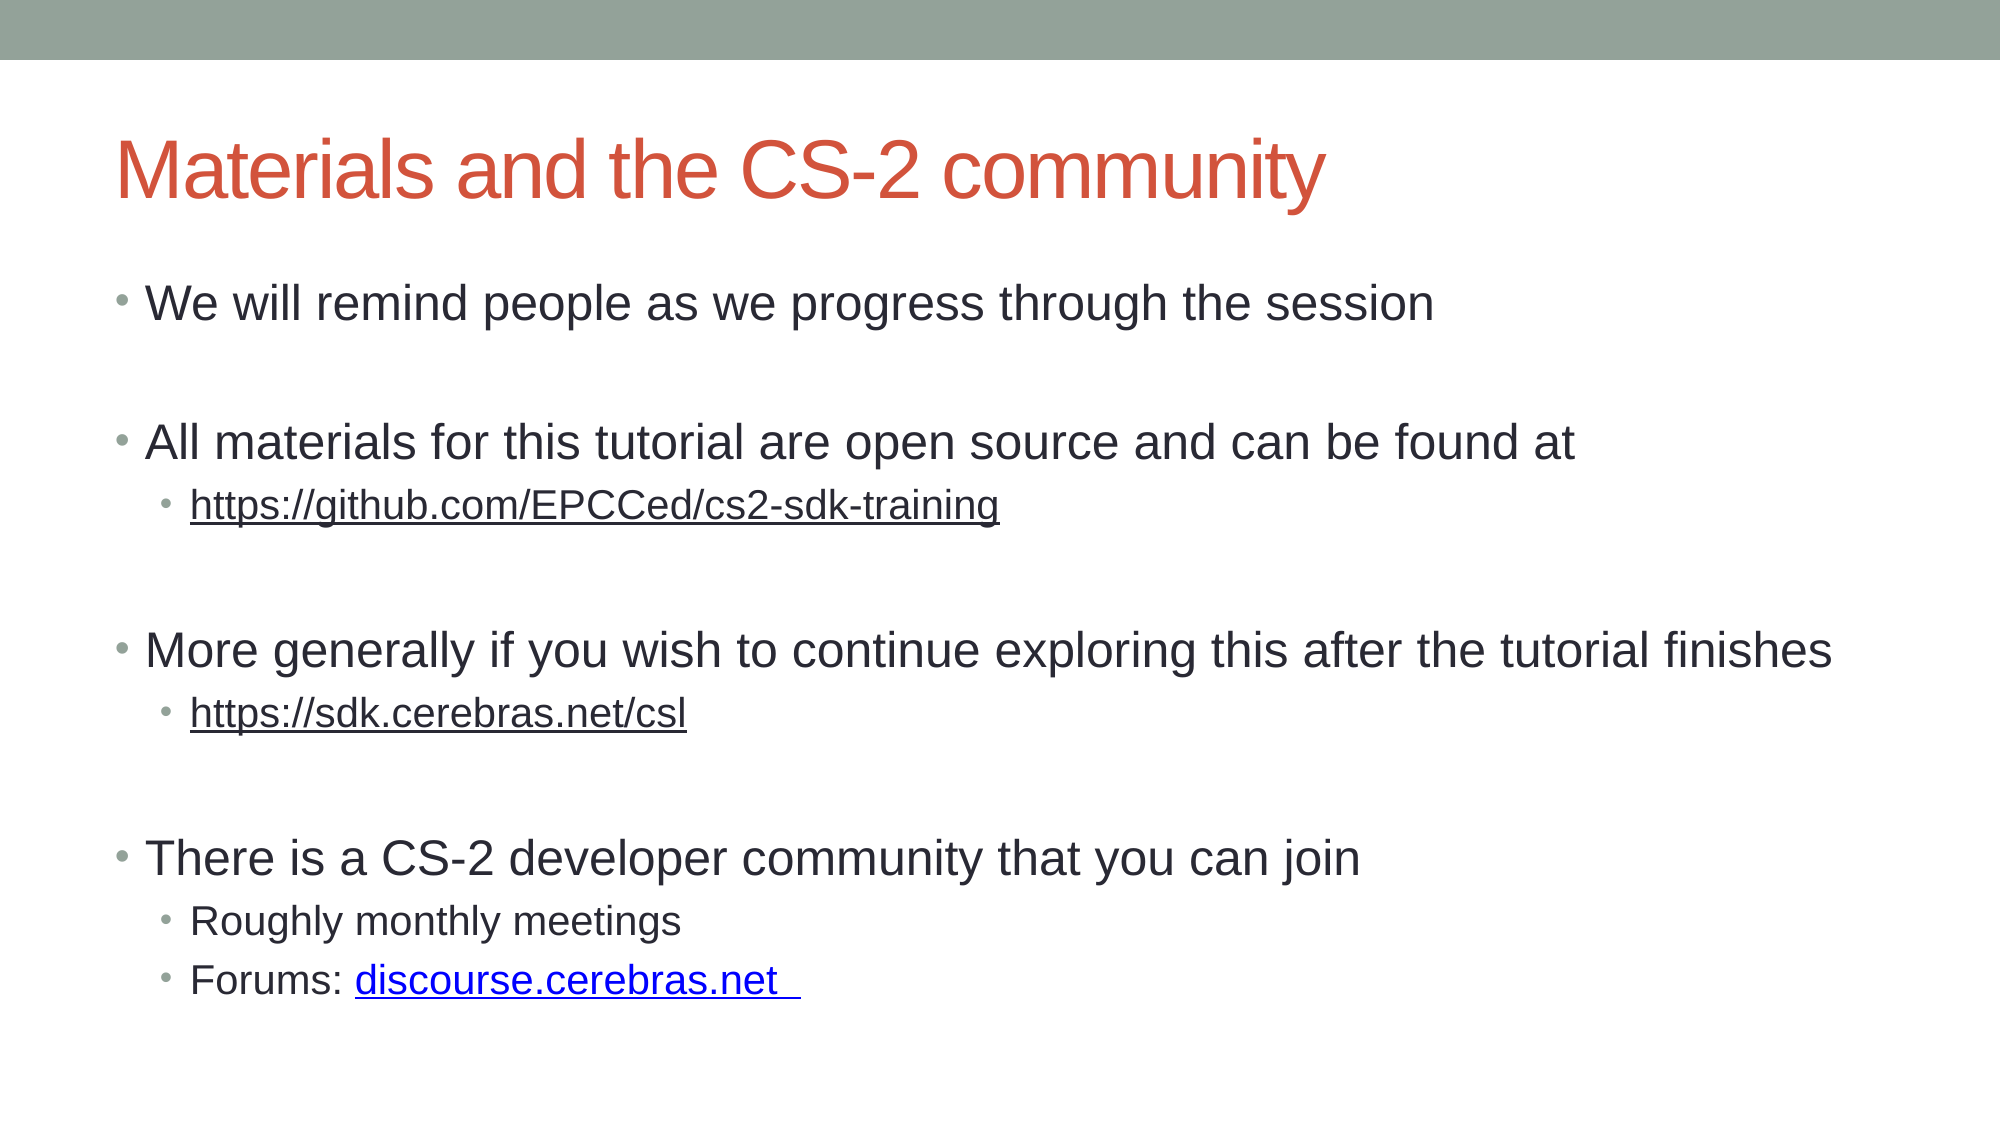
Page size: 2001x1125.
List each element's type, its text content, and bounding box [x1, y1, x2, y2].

title Materials and the CS-2 community [99, 87, 1900, 244]
list We will remind people as we progress through the session All materials for this tutorial are open source and can be found at https://github.com/EPCCed/cs2-sdk-training More generally if you wish to continue exploring this after the tutorial finishes https://sdk.cerebras.net/csl There is a CS-2 developer community that you can join Roughly monthly meetings Forums: discourse.cerebras.net [99, 262, 1900, 1063]
